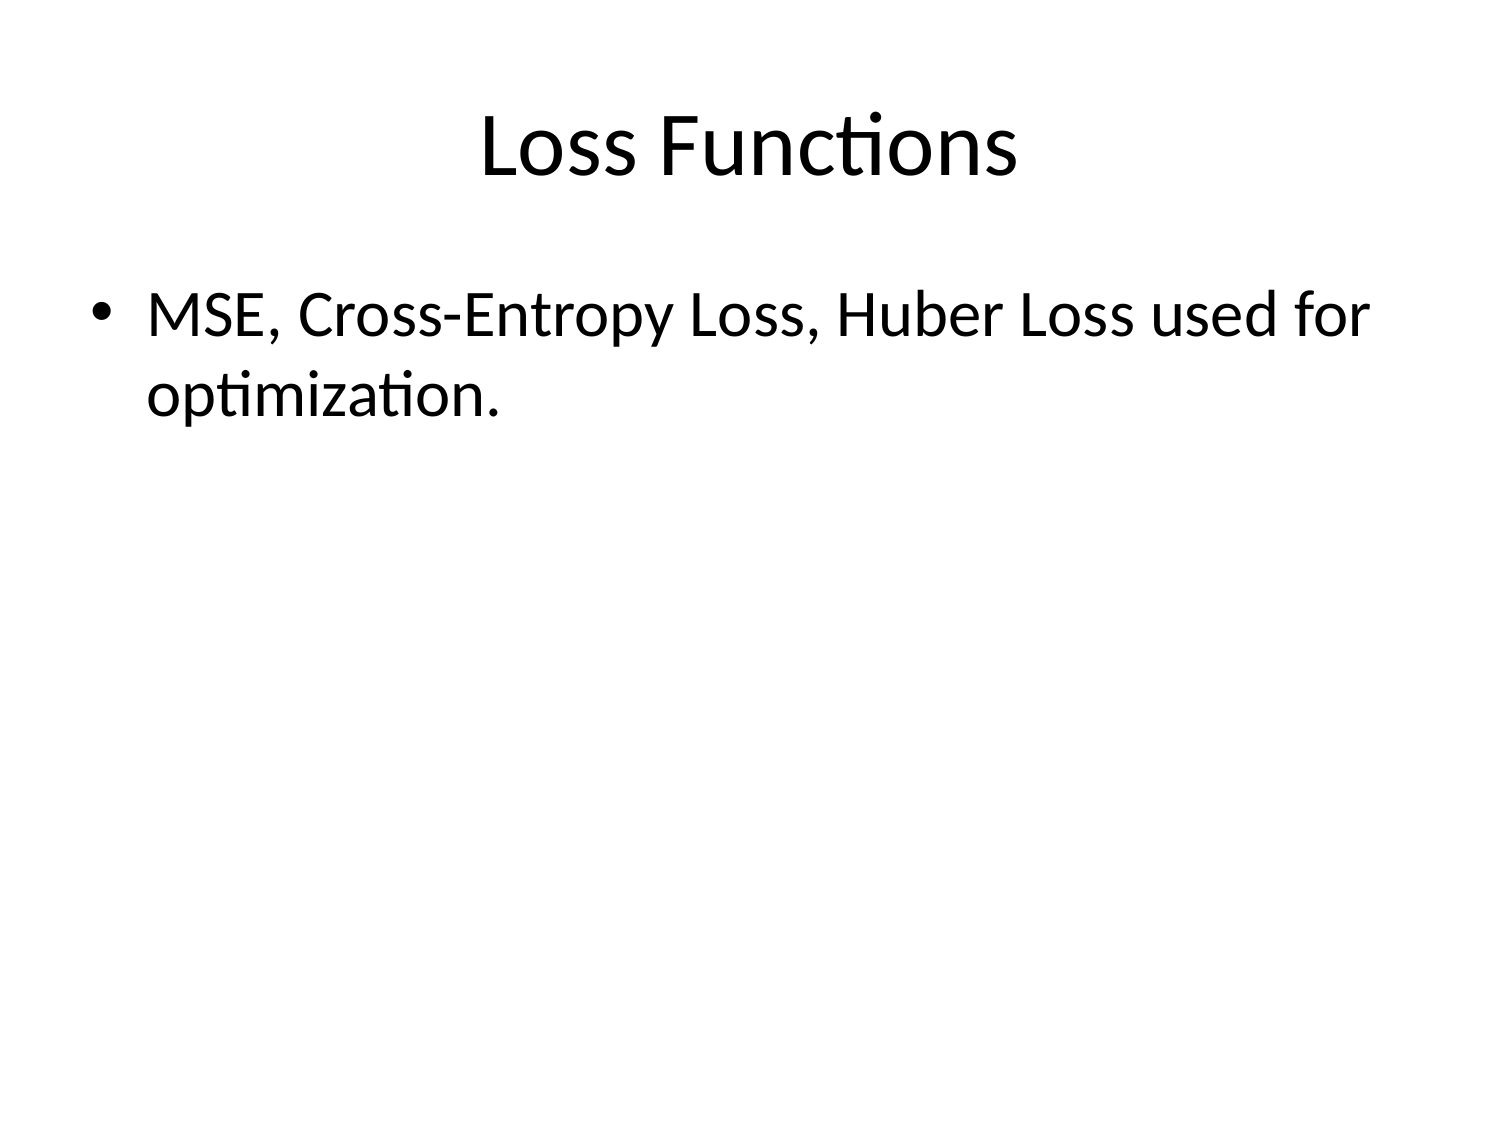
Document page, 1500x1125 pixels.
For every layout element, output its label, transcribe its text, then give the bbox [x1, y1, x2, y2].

list MSE, Cross-Entropy Loss, Huber Loss used for optimization. [75, 262, 1425, 1005]
title Loss Functions [75, 45, 1425, 233]
